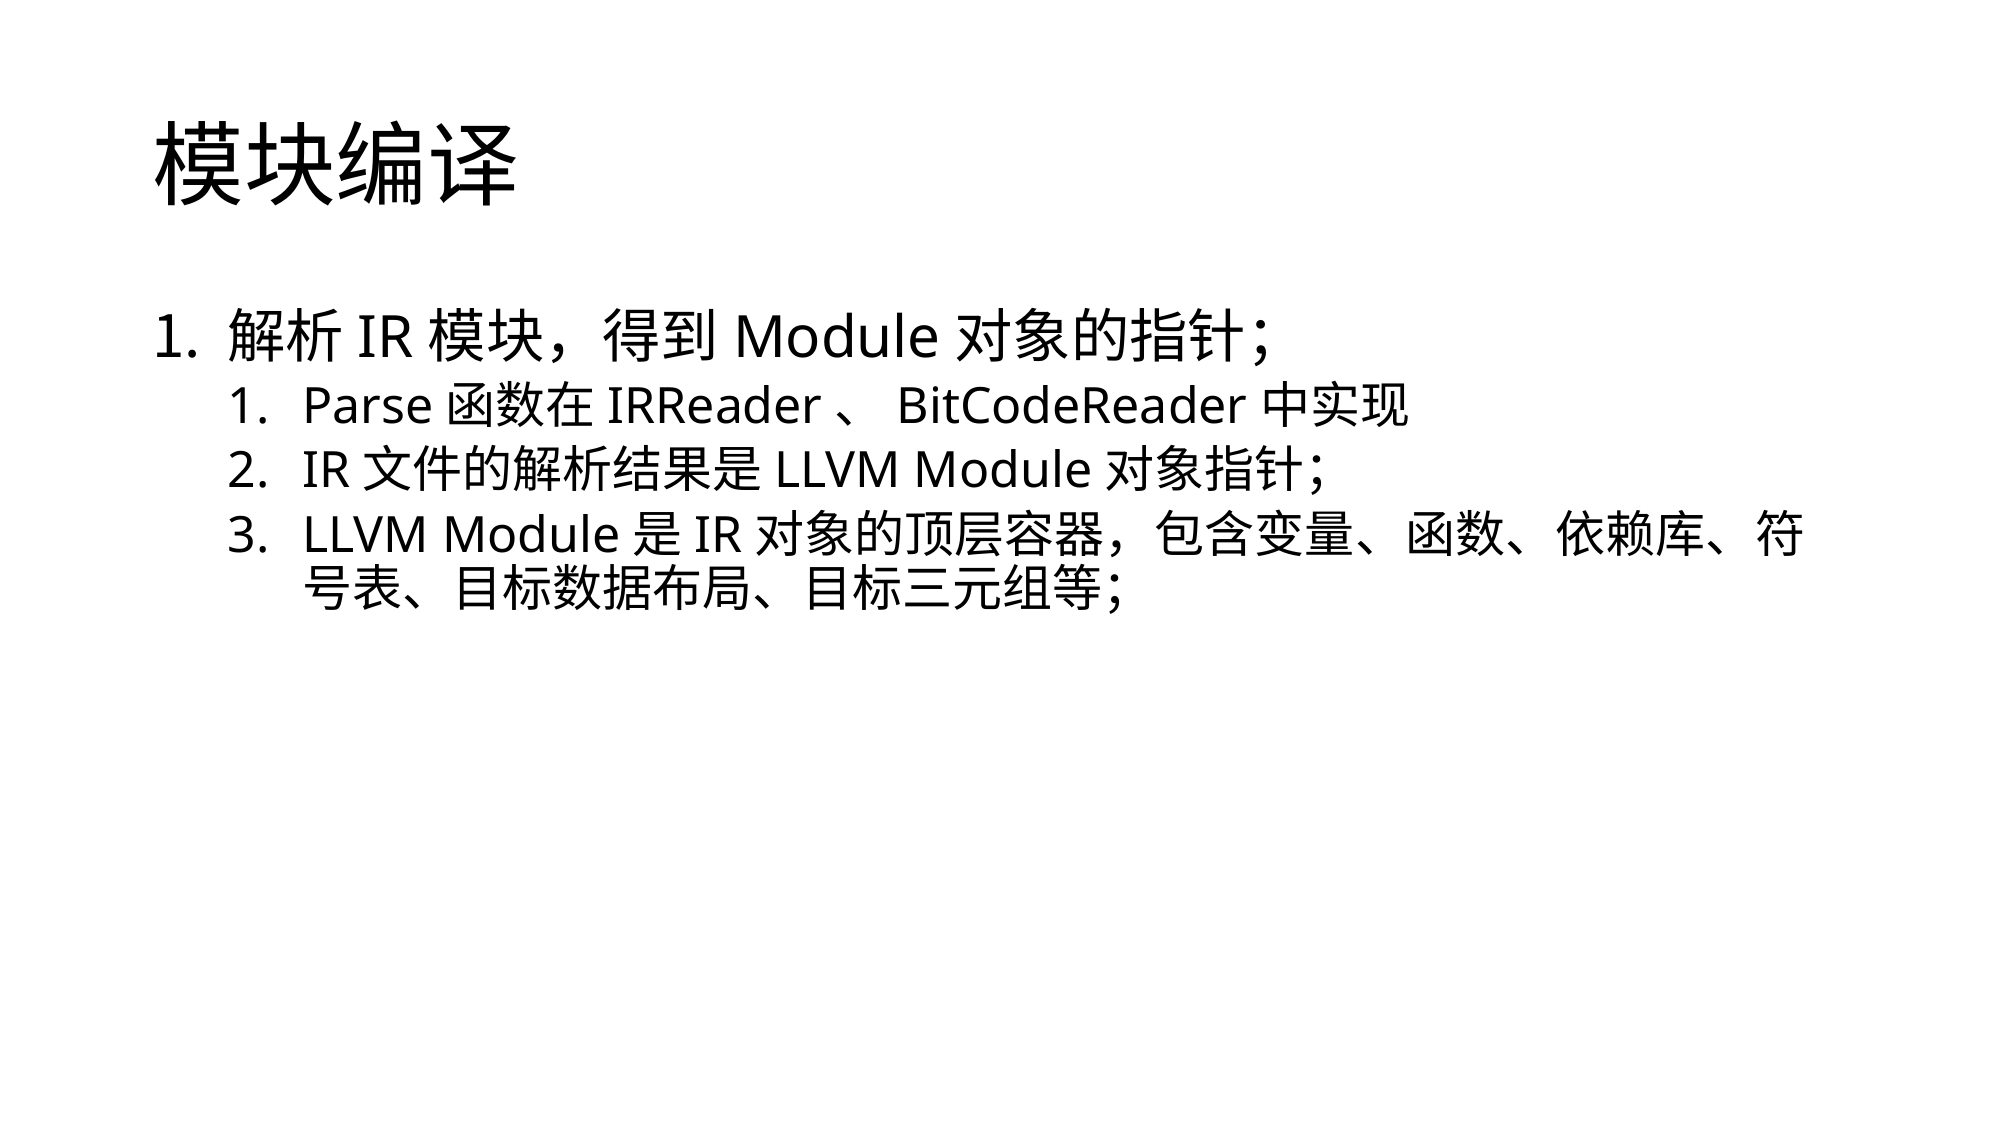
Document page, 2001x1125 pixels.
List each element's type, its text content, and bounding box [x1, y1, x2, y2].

title 模块编译 [137, 59, 1863, 278]
list 解析IR模块，得到Module对象的指针； Parse函数在IRReader、BitCodeReader中实现 IR文件的解析结果是LLVM Module对象指针； LLVM Module是IR对象的顶层容器，包含变量、函数、依赖库、符号表、目标数据布局、目标三元组等； [137, 299, 1863, 1014]
